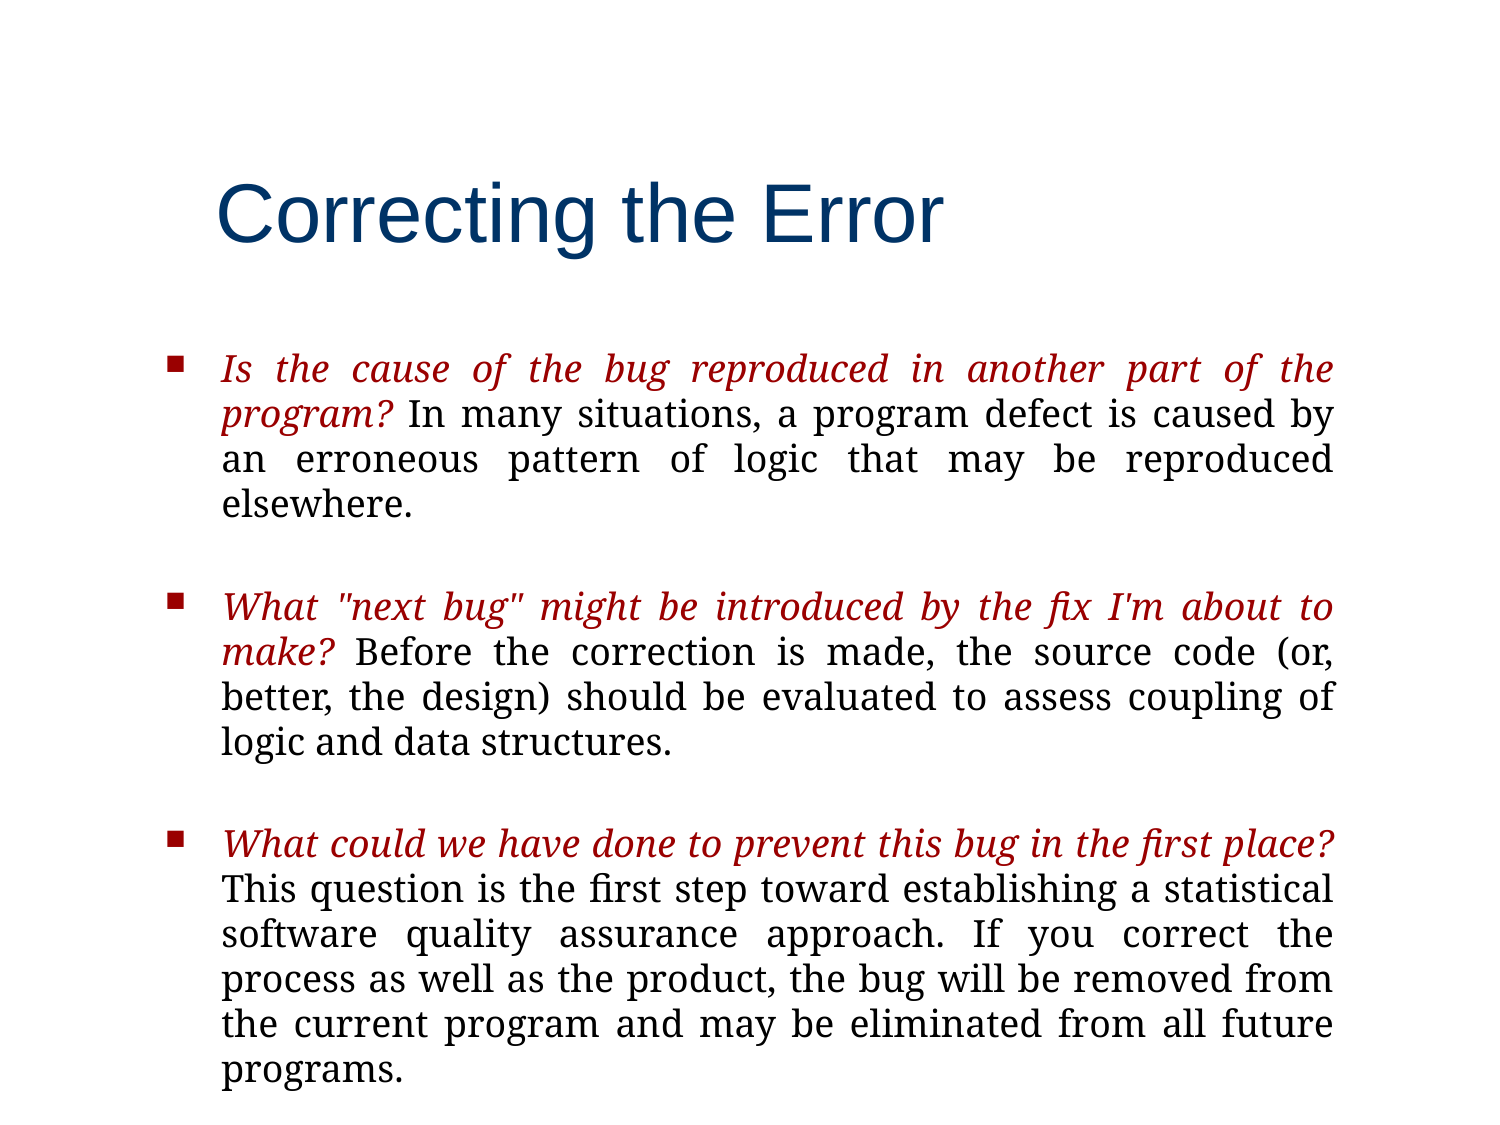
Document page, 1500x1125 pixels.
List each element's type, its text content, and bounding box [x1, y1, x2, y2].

slide_number 52 [1237, 1025, 1450, 1100]
list Is the cause of the bug reproduced in another part of the program? In many situations, a program defect is caused by an erroneous pattern of logic that may be reproduced elsewhere. What "next bug" might be introduced by the fix I'm about to make? Before the correction is made, the source code (or, better, the design) should be evaluated to assess coupling of logic and data structures. What could we have done to prevent this bug in the first place? This question is the first step toward establishing a statistical software quality assurance approach. If you correct the process as well as the product, the bug will be removed from the current program and may be eliminated from all future programs. [150, 337, 1350, 1025]
title Correcting the Error [200, 162, 1300, 267]
